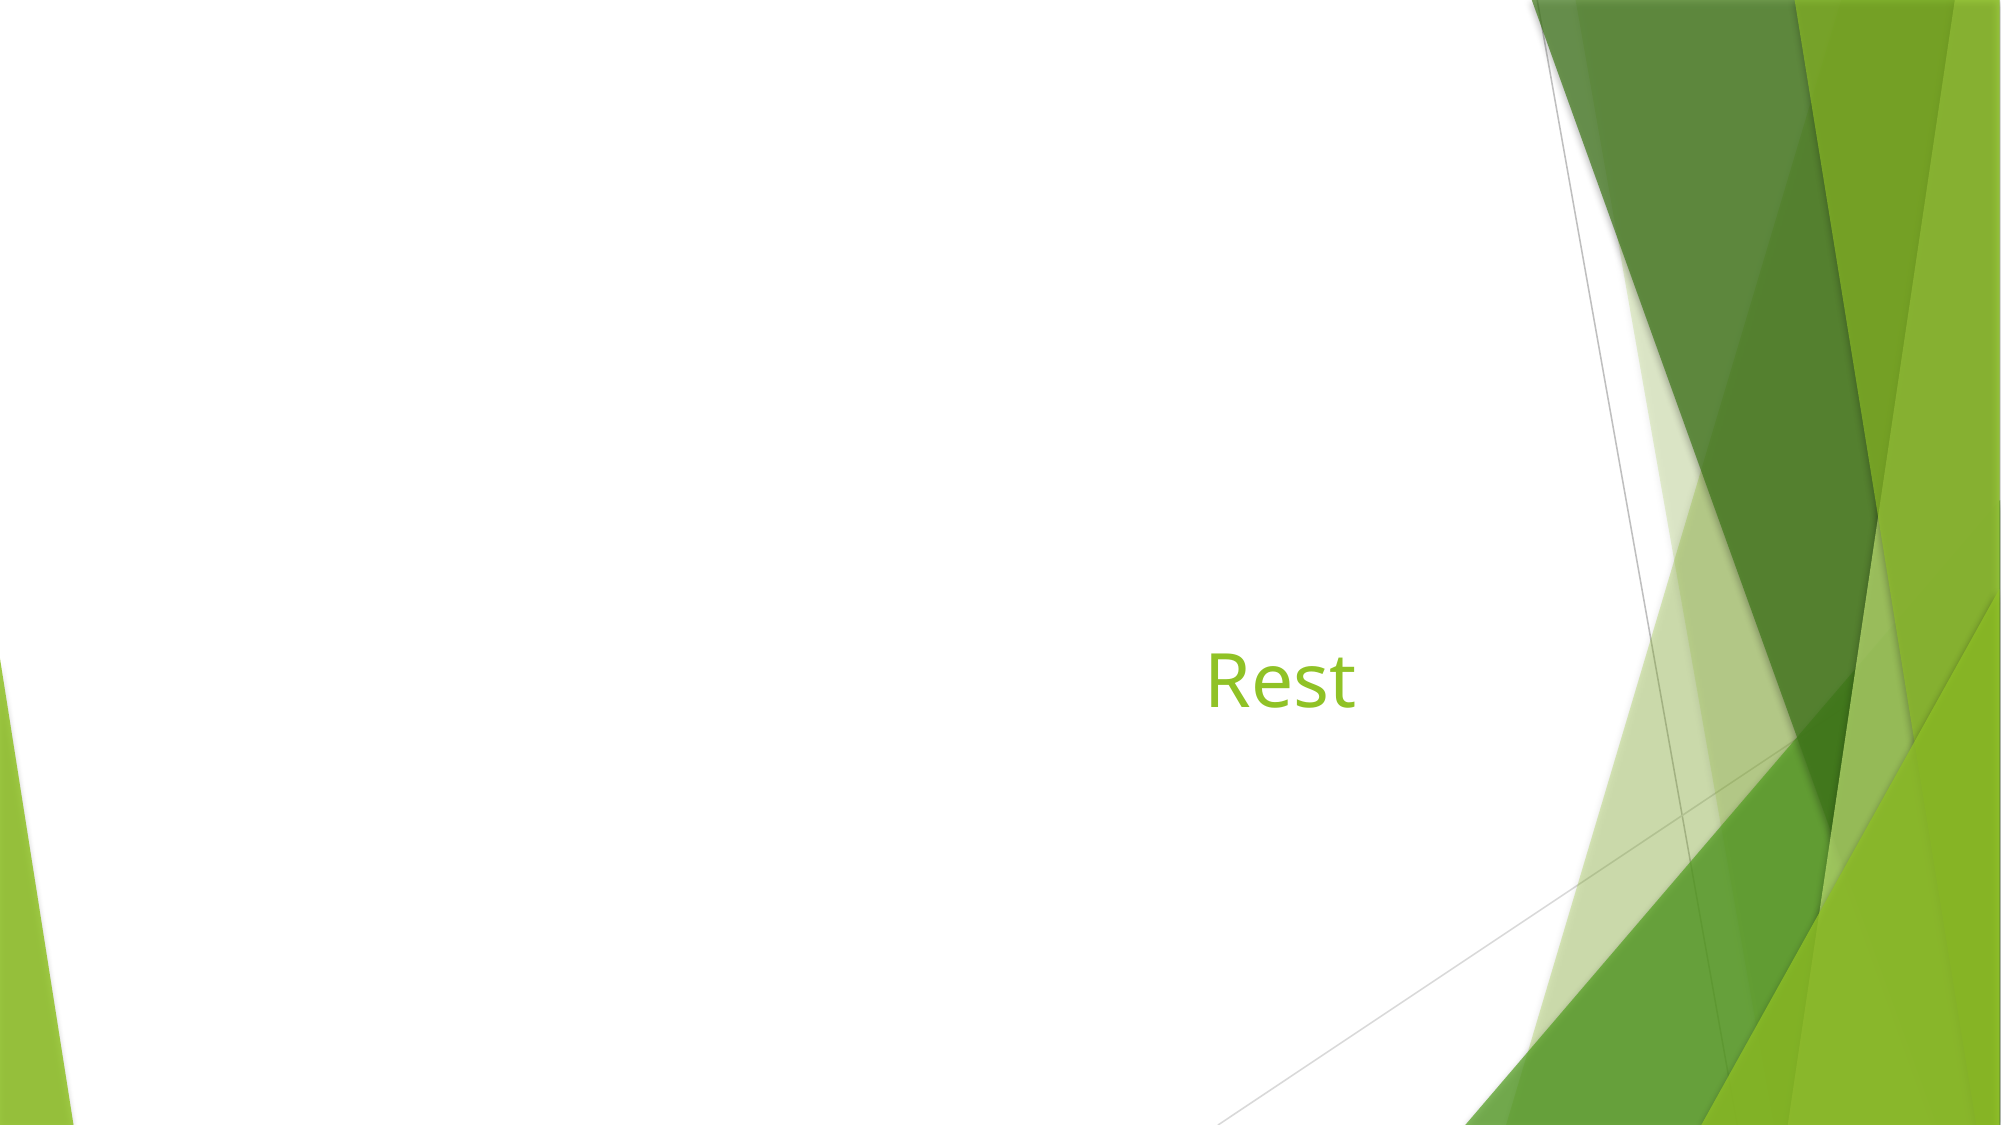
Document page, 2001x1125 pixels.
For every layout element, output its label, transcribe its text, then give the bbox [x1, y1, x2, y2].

title Rest [1189, 624, 1465, 842]
